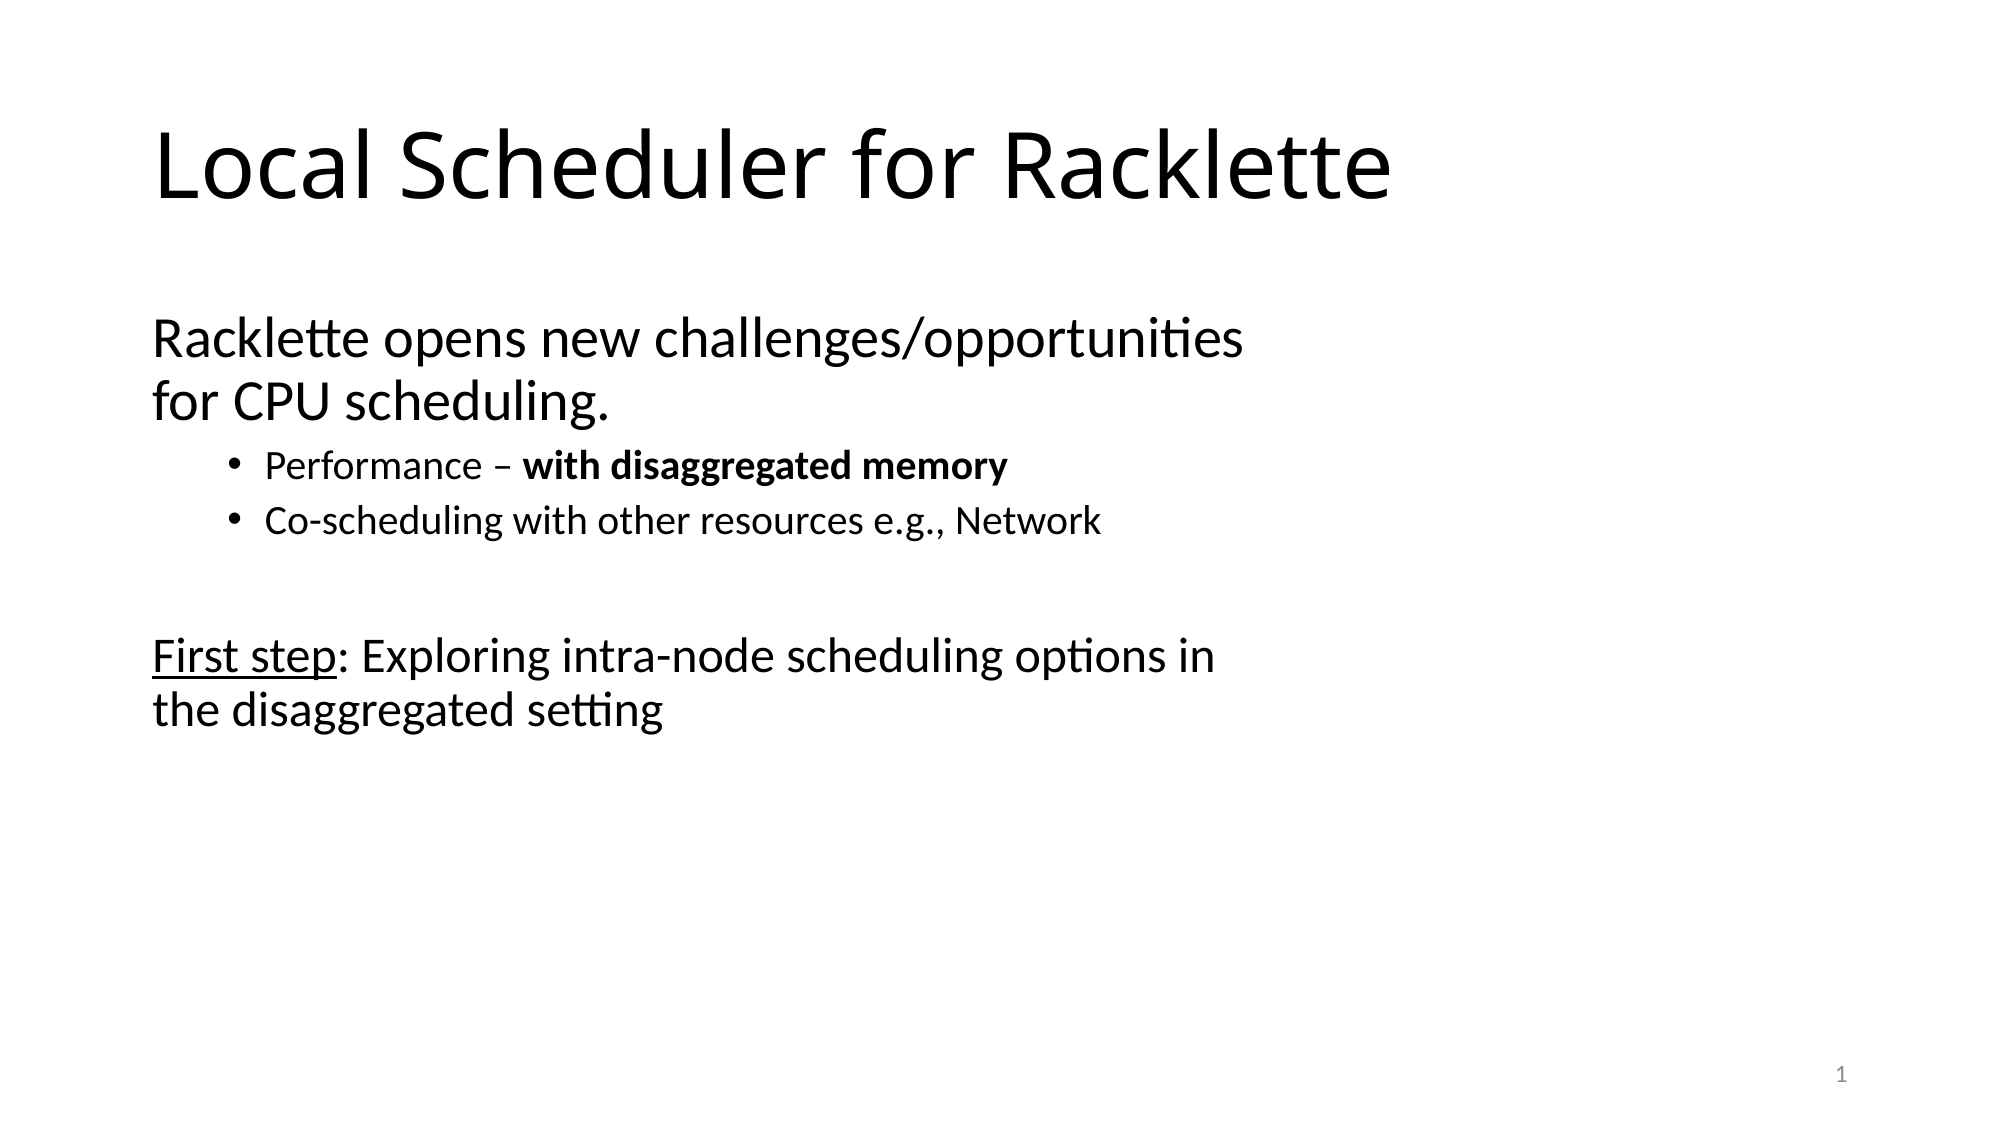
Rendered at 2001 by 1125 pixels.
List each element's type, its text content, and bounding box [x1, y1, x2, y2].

slide_number 1 [1412, 1042, 1863, 1103]
list Racklette opens new challenges/opportunities for CPU scheduling. Performance – with disaggregated memory Co-scheduling with other resources e.g., Network First step: Exploring intra-node scheduling options in the disaggregated setting [137, 299, 1271, 1014]
title Local Scheduler for Racklette [137, 59, 1863, 278]
